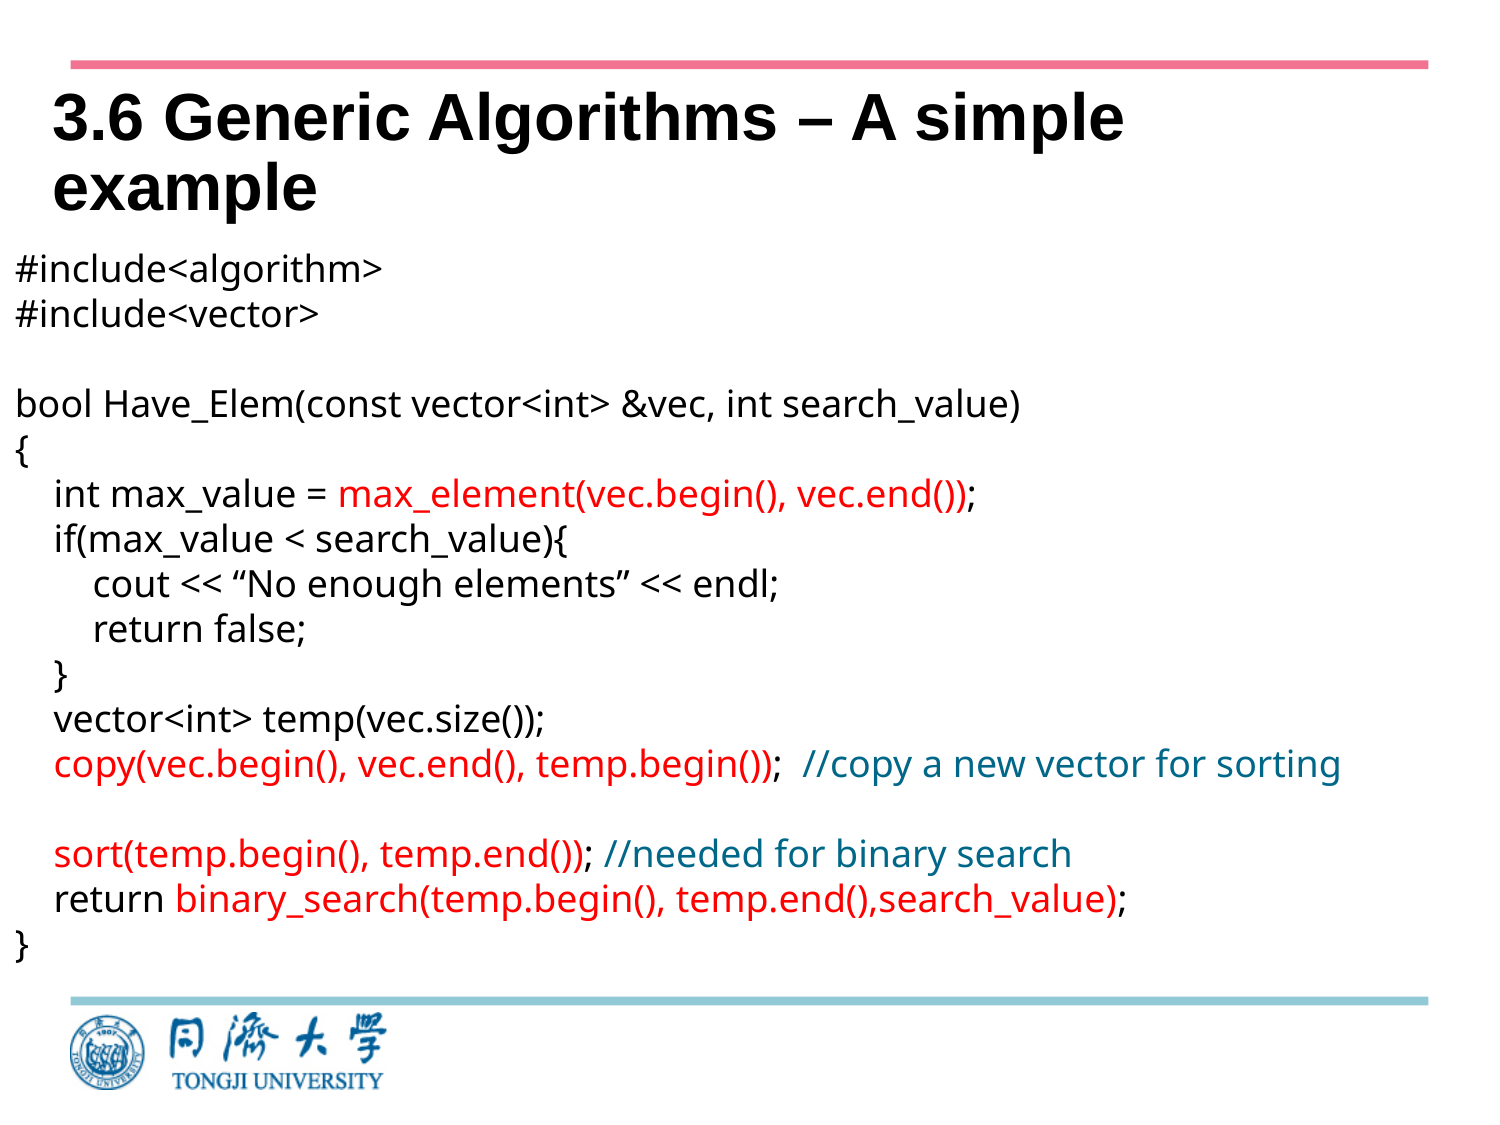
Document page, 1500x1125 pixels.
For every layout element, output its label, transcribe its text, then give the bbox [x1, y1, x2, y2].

picture [70, 1012, 388, 1090]
title 3.6 Generic Algorithms – A simple example [37, 75, 1375, 237]
text_box #include<algorithm> #include<vector> bool Have_Elem(const vector<int> &vec, int search_value) { int max_value = max_element(vec.begin(), vec.end()); if(max_value < search_value){ cout << “No enough elements” << endl; return false; } vector<int> temp(vec.size()); copy(vec.begin(), vec.end(), temp.begin()); //copy a new vector for sorting sort(temp.begin(), temp.end()); //needed for binary search return binary_search(temp.begin(), temp.end(),search_value); } [0, 237, 1500, 972]
